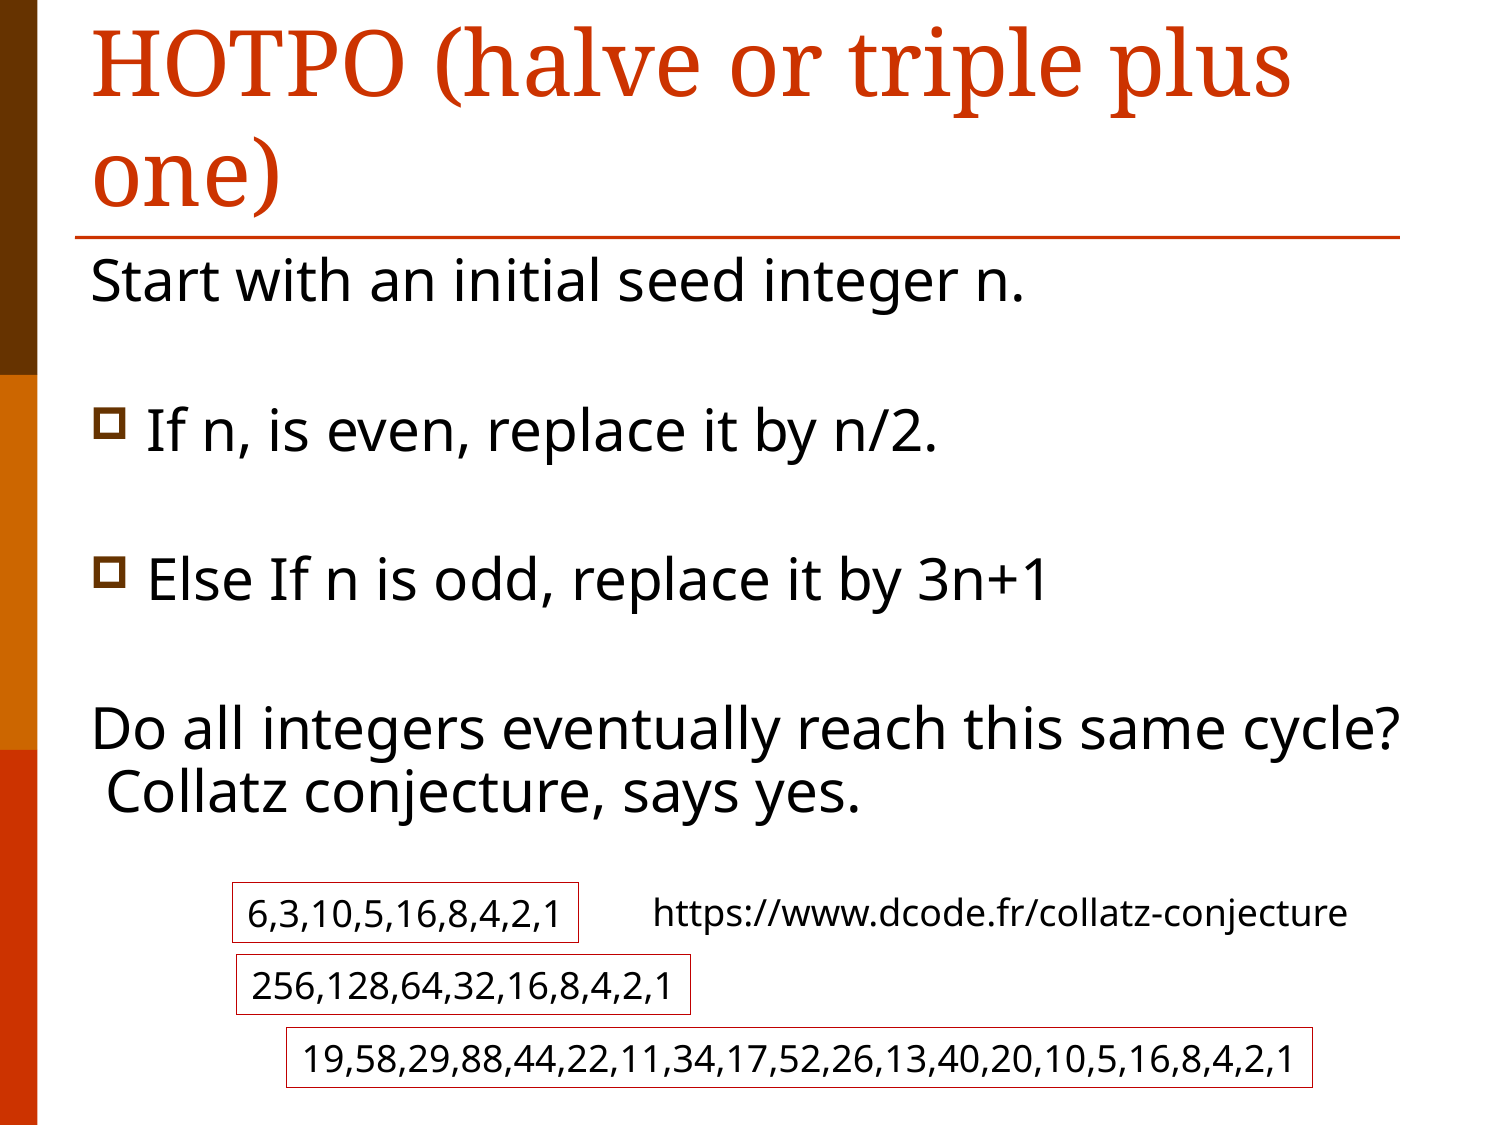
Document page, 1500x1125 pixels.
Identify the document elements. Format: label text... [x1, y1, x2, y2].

text_box 256,128,64,32,16,8,4,2,1 [236, 954, 691, 1015]
text_box https://www.dcode.fr/collatz-conjecture [637, 881, 1438, 942]
title HOTPO (halve or triple plus one) [74, 45, 1426, 233]
text_box 19,58,29,88,44,22,11,34,17,52,26,13,40,20,10,5,16,8,4,2,1 [286, 1027, 1313, 1088]
list Start with an initial seed integer n. If n, is even, replace it by n/2. Else If n is odd, replace it by 3n+1 Do all integers eventually reach this same cycle? Collatz conjecture, says yes. [74, 243, 1426, 846]
text_box 6,3,10,5,16,8,4,2,1 [232, 882, 579, 943]
